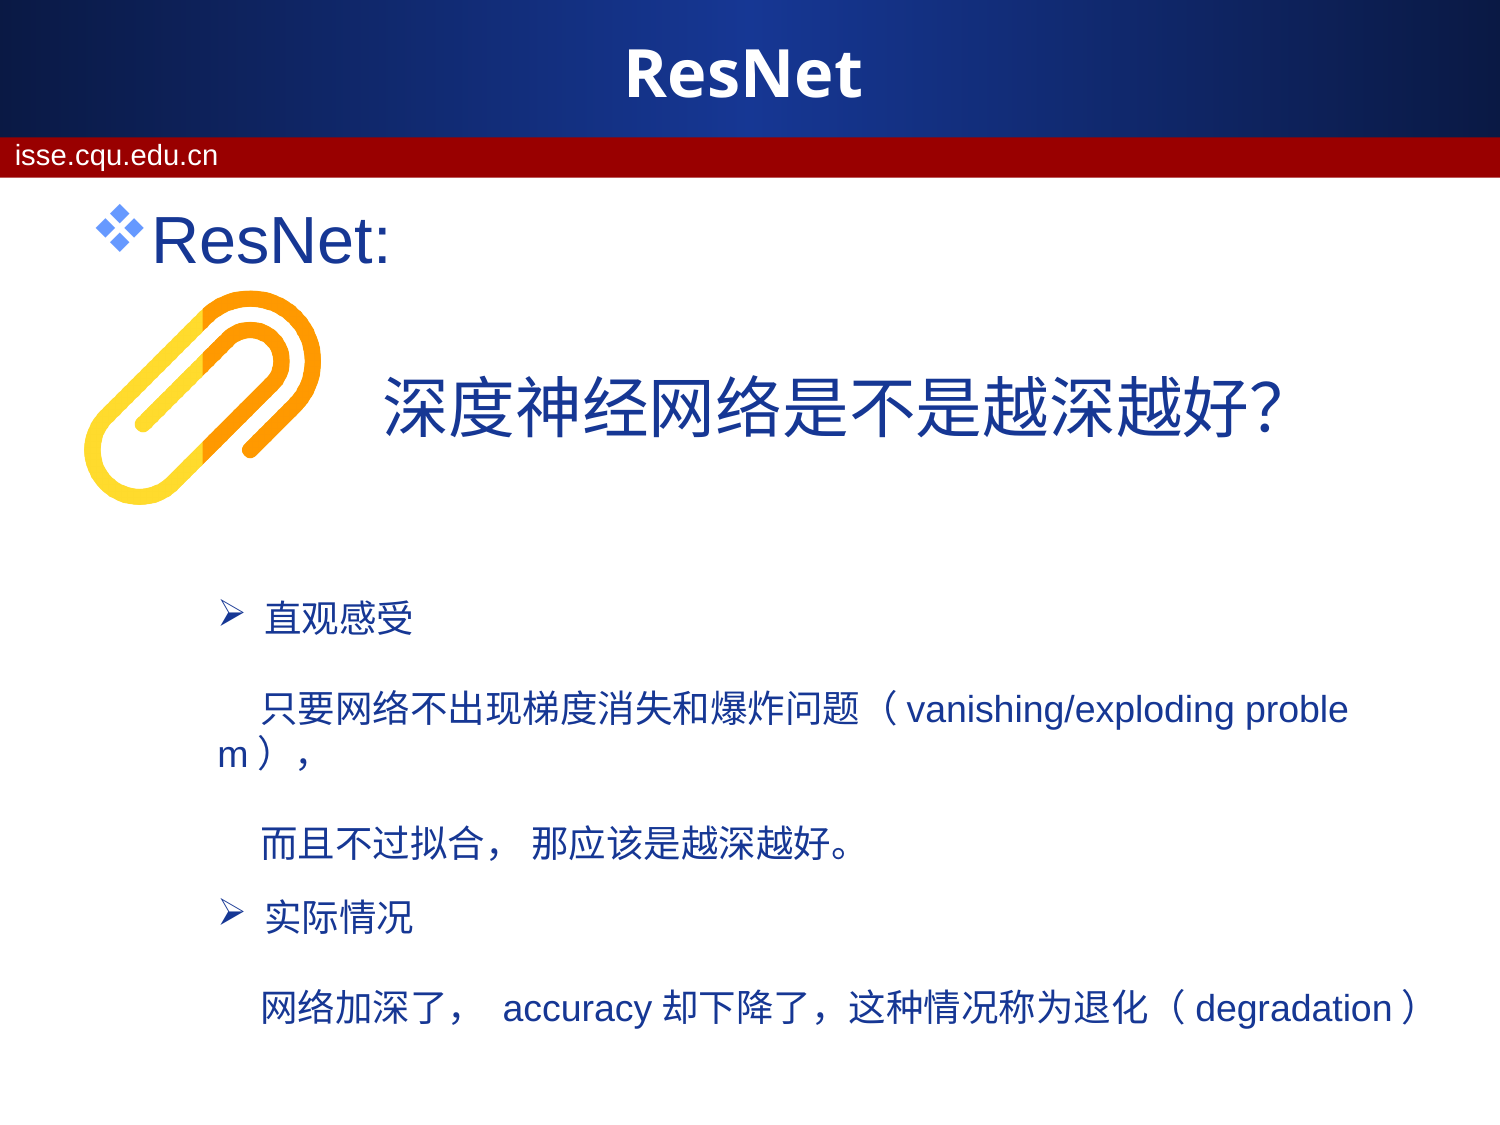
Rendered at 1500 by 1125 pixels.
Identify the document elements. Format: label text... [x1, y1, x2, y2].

text_box 实际情况 网络加深了， accuracy却下降了，这种情况称为退化（degradation） [202, 886, 1463, 1037]
title ResNet [49, 24, 1438, 118]
text_box 深度神经网络是不是越深越好？ [367, 357, 1500, 453]
list ResNet: [74, 188, 1500, 1051]
text_box 直观感受 只要网络不出现梯度消失和爆炸问题（vanishing/exploding problem）， 而且不过拟合， 那应该是越深越好。 [202, 587, 1463, 873]
picture [83, 278, 321, 516]
